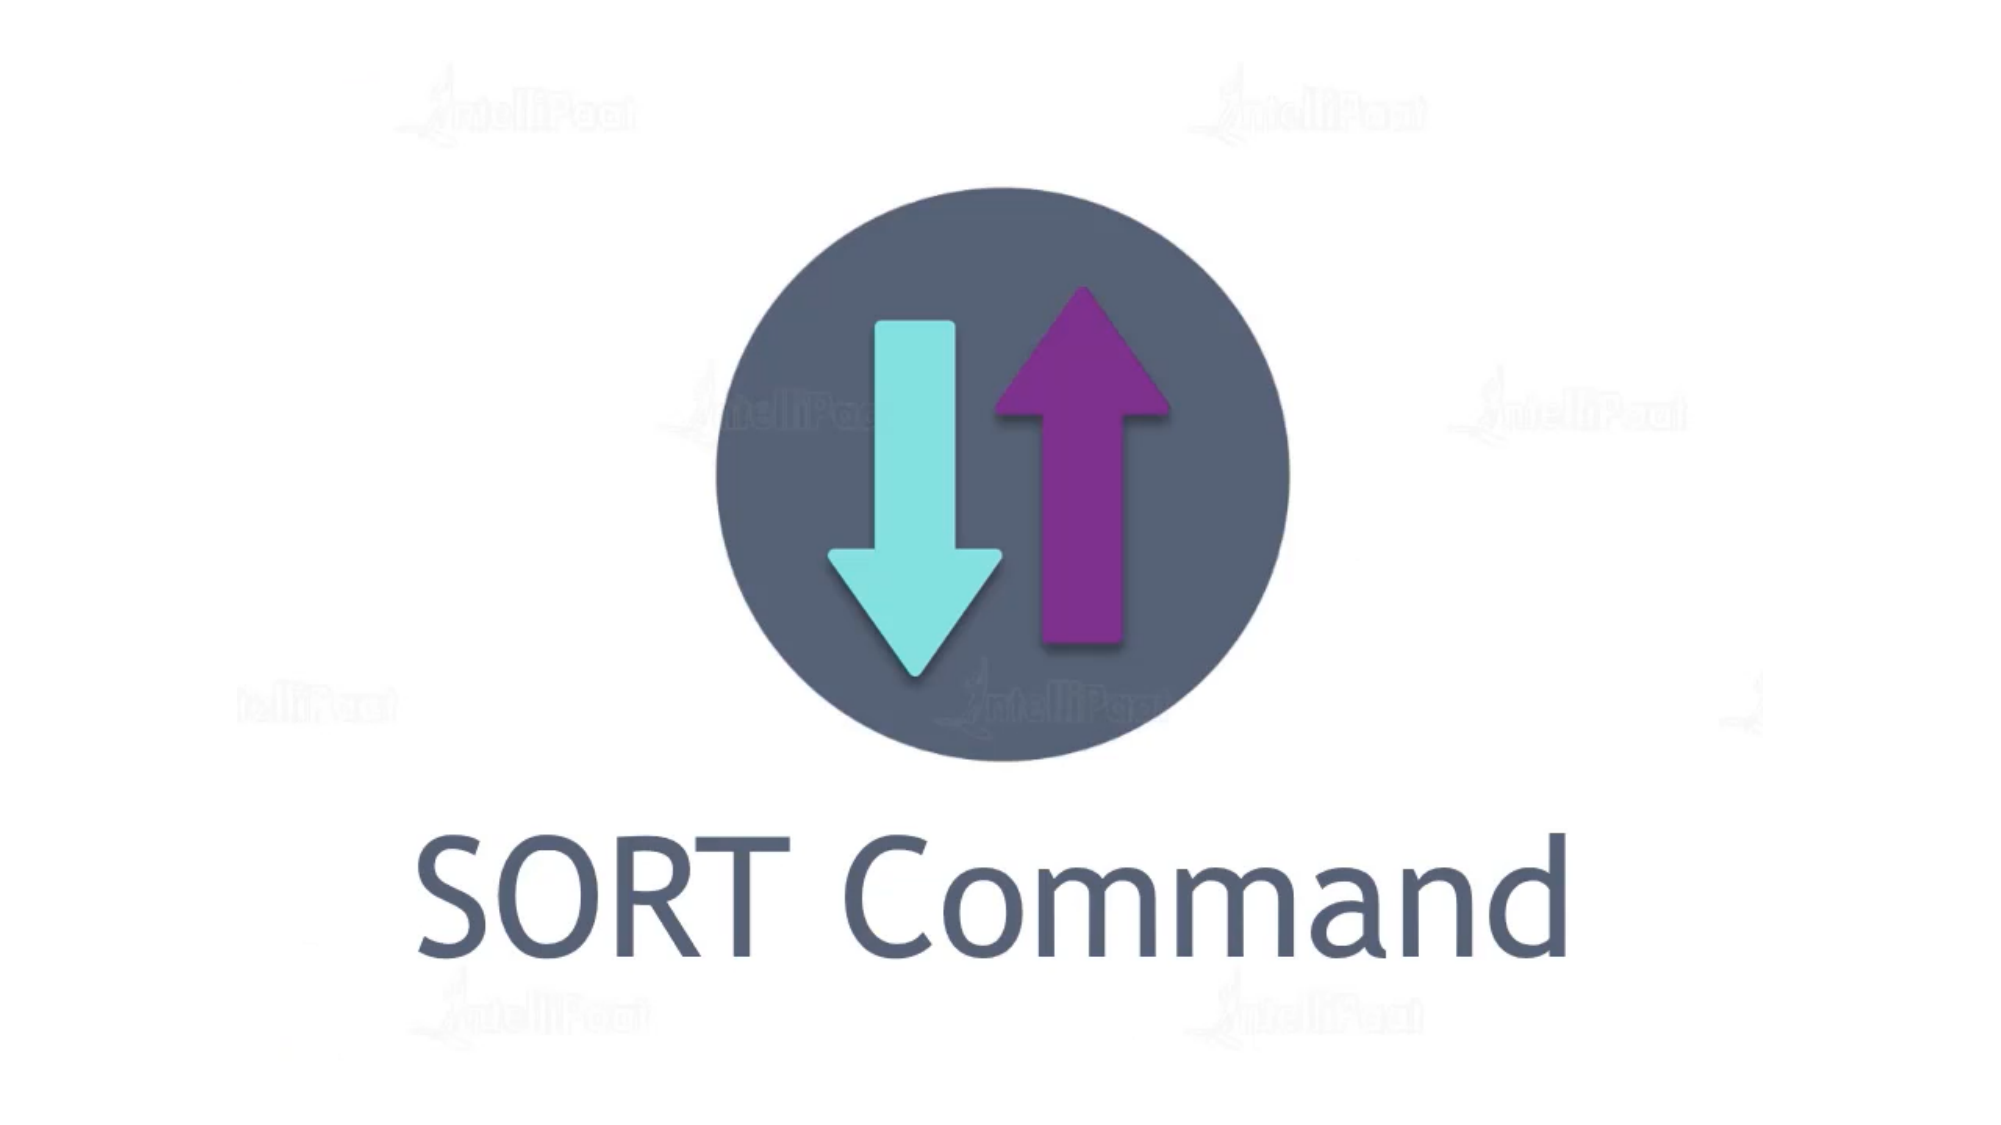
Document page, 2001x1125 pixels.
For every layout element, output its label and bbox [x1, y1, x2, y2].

picture [237, 60, 1763, 1065]
